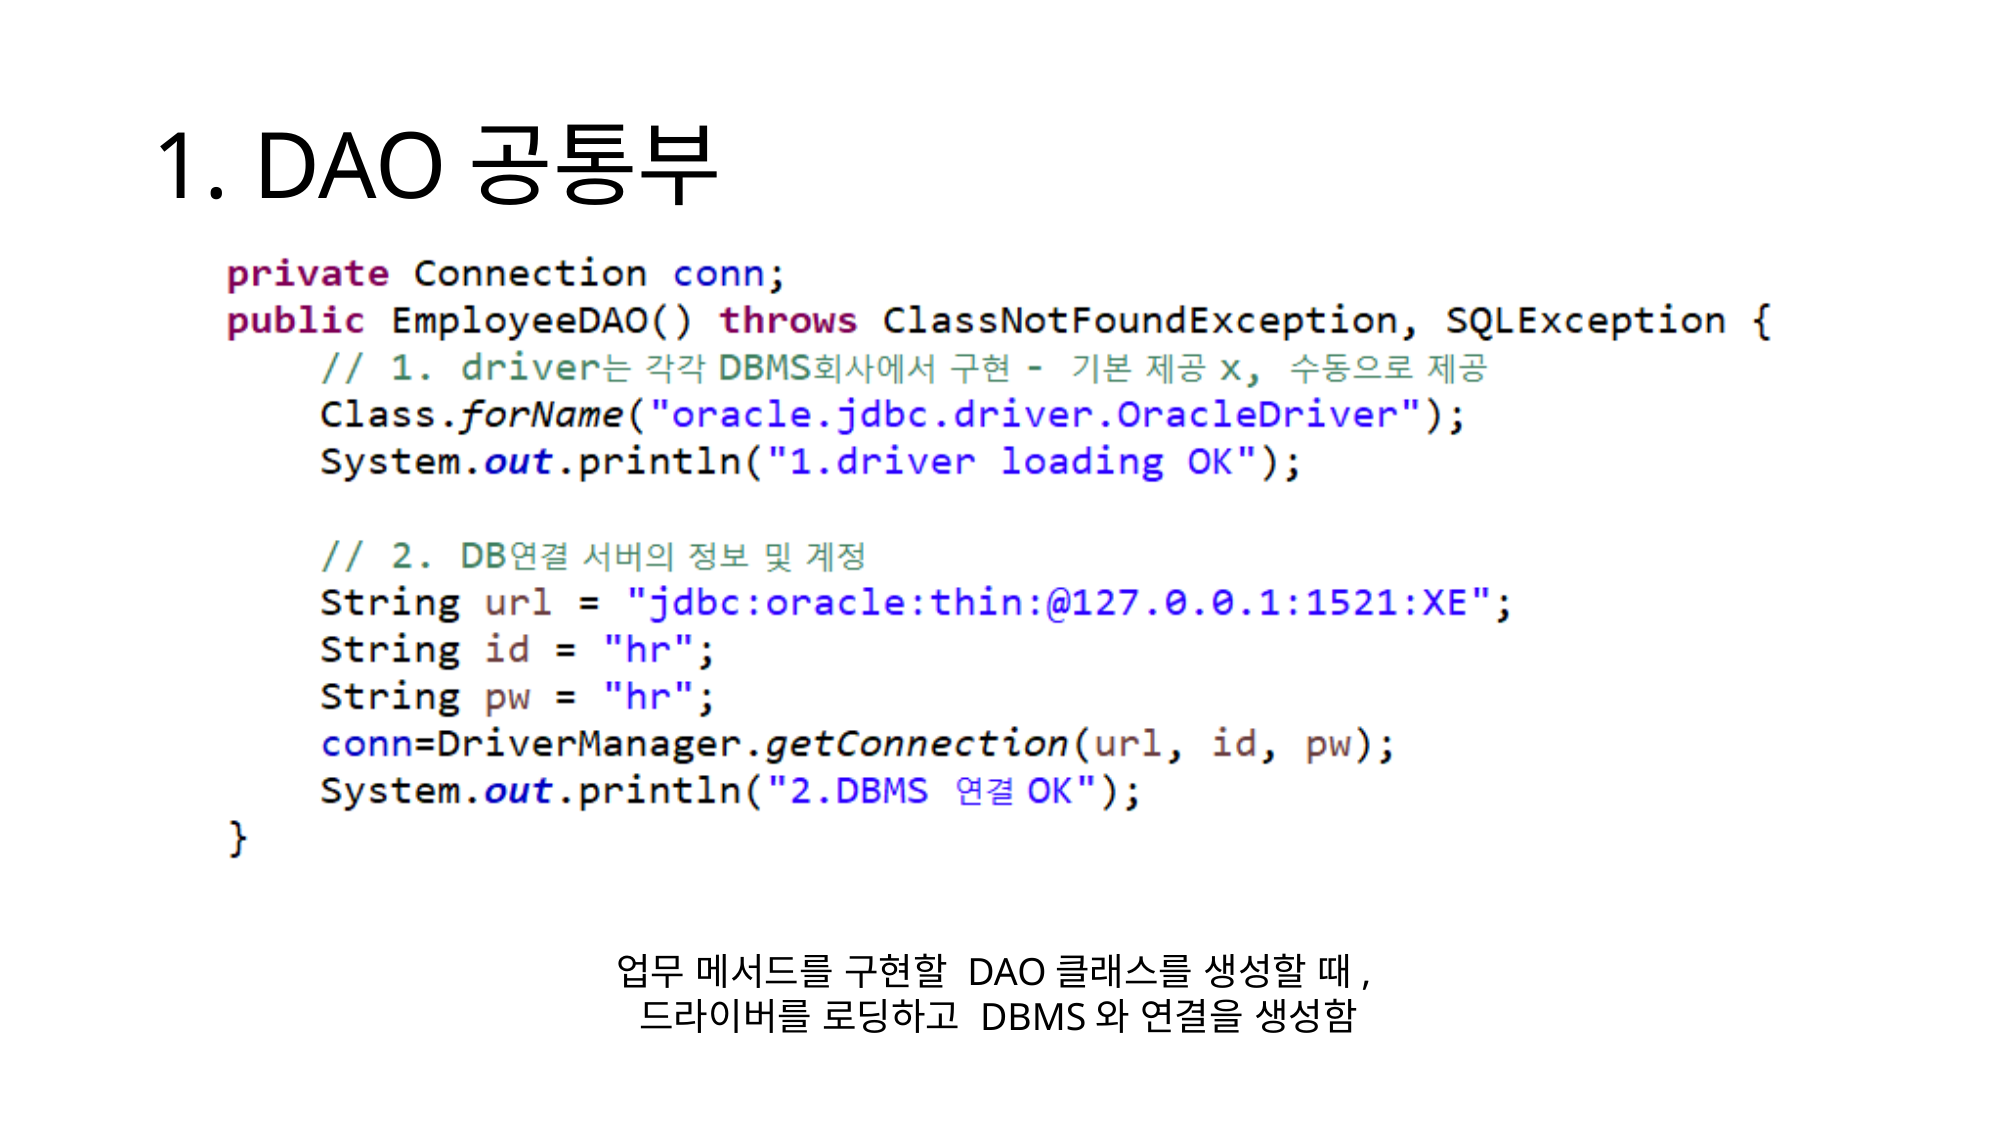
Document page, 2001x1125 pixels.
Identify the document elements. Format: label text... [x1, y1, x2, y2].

title 1. DAO공통부 [137, 59, 1863, 278]
picture [207, 249, 1794, 874]
text_box 업무 메서드를 구현할 DAO클래스를 생성할 때, 드라이버를 로딩하고 DBMS와 연결을 생성함 [206, 940, 1791, 1046]
